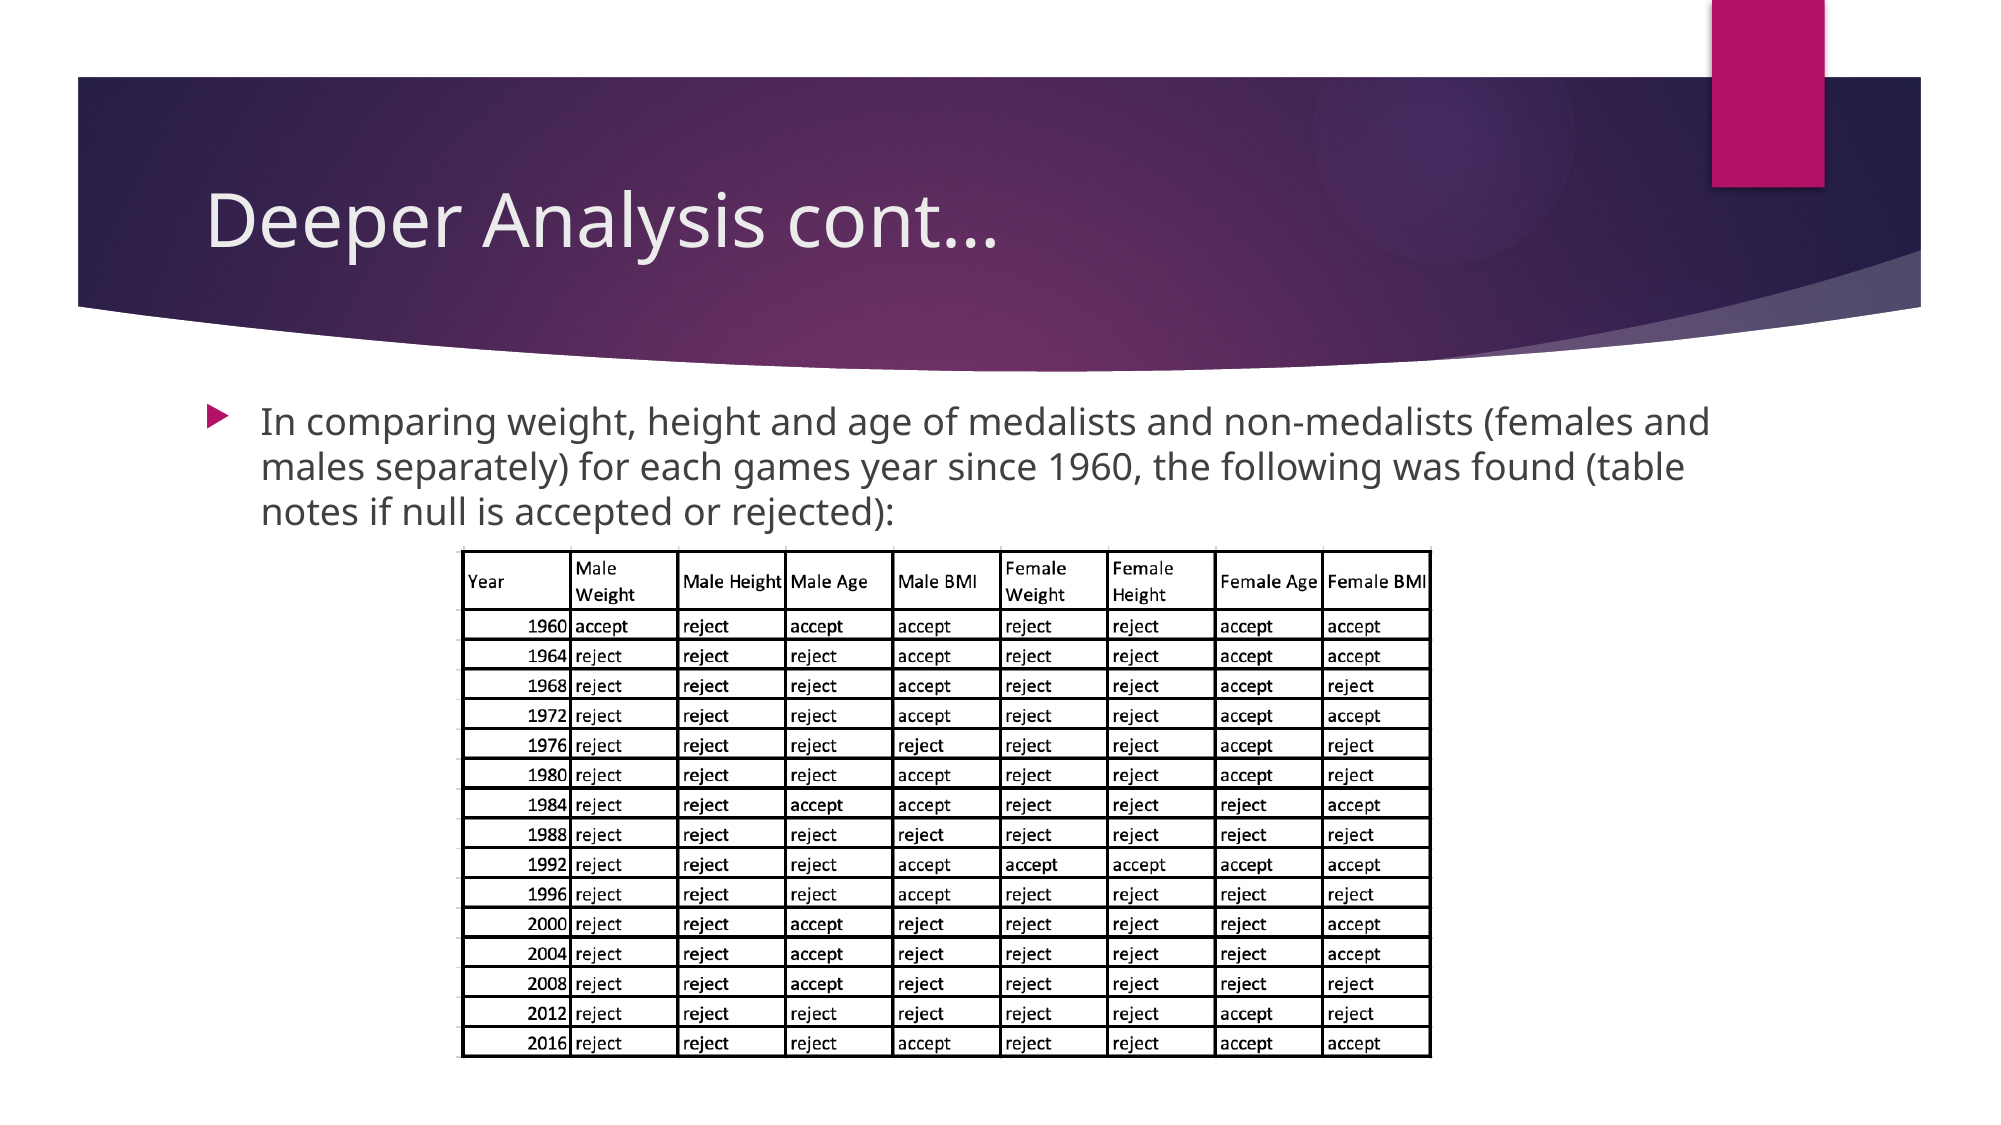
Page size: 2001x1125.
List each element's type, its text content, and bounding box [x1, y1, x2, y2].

picture [455, 546, 1433, 1059]
title Deeper Analysis cont… [189, 159, 1627, 276]
list In comparing weight, height and age of medalists and non-medalists (females and males separately) for each games year since 1960, the following was found (table notes if null is accepted or rejected): [189, 390, 1739, 988]
